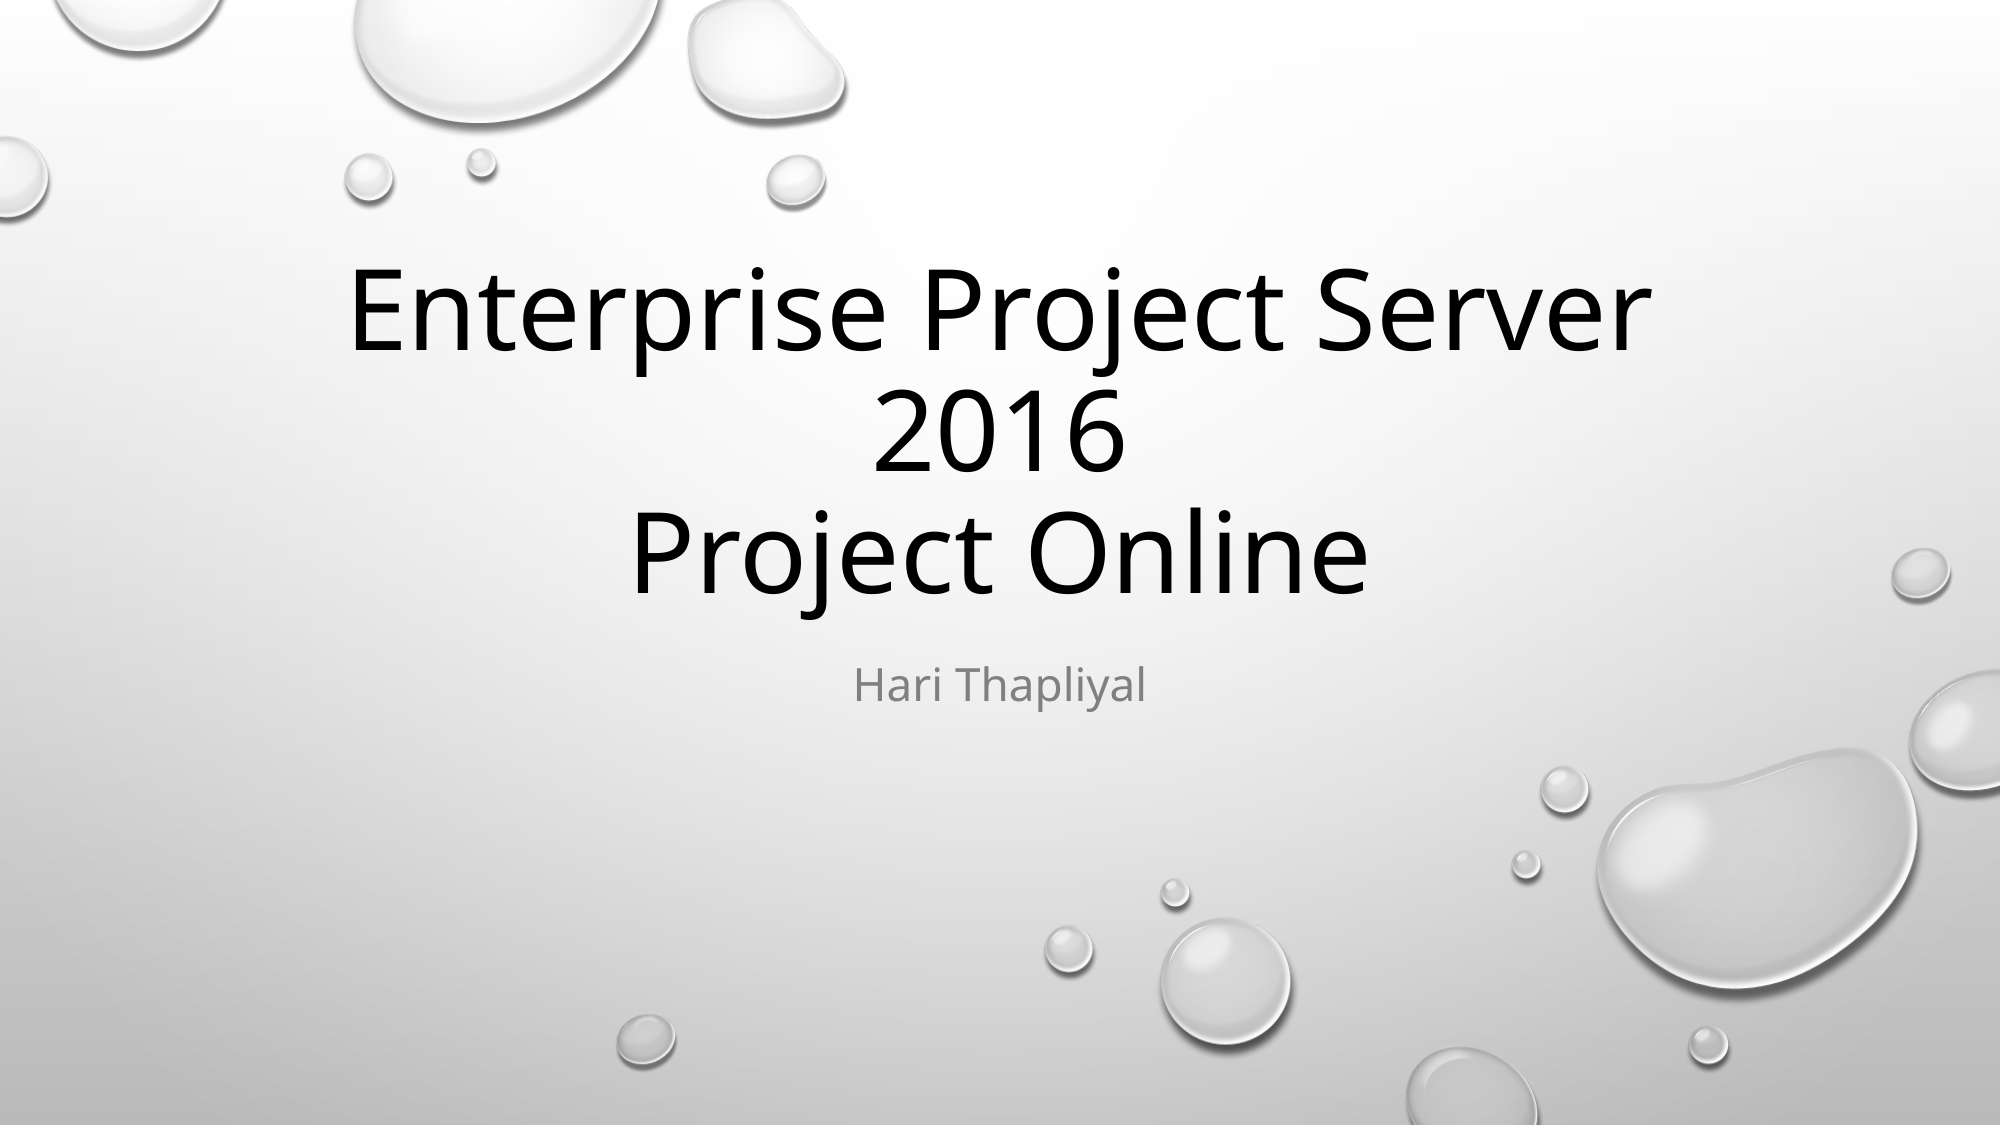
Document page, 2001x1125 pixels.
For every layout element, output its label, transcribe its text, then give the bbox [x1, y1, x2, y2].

subtitle Hari Thapliyal [287, 637, 1713, 863]
title Enterprise Project Server 2016 Project Online [287, 213, 1713, 625]
picture [0, 0, 2000, 1125]
